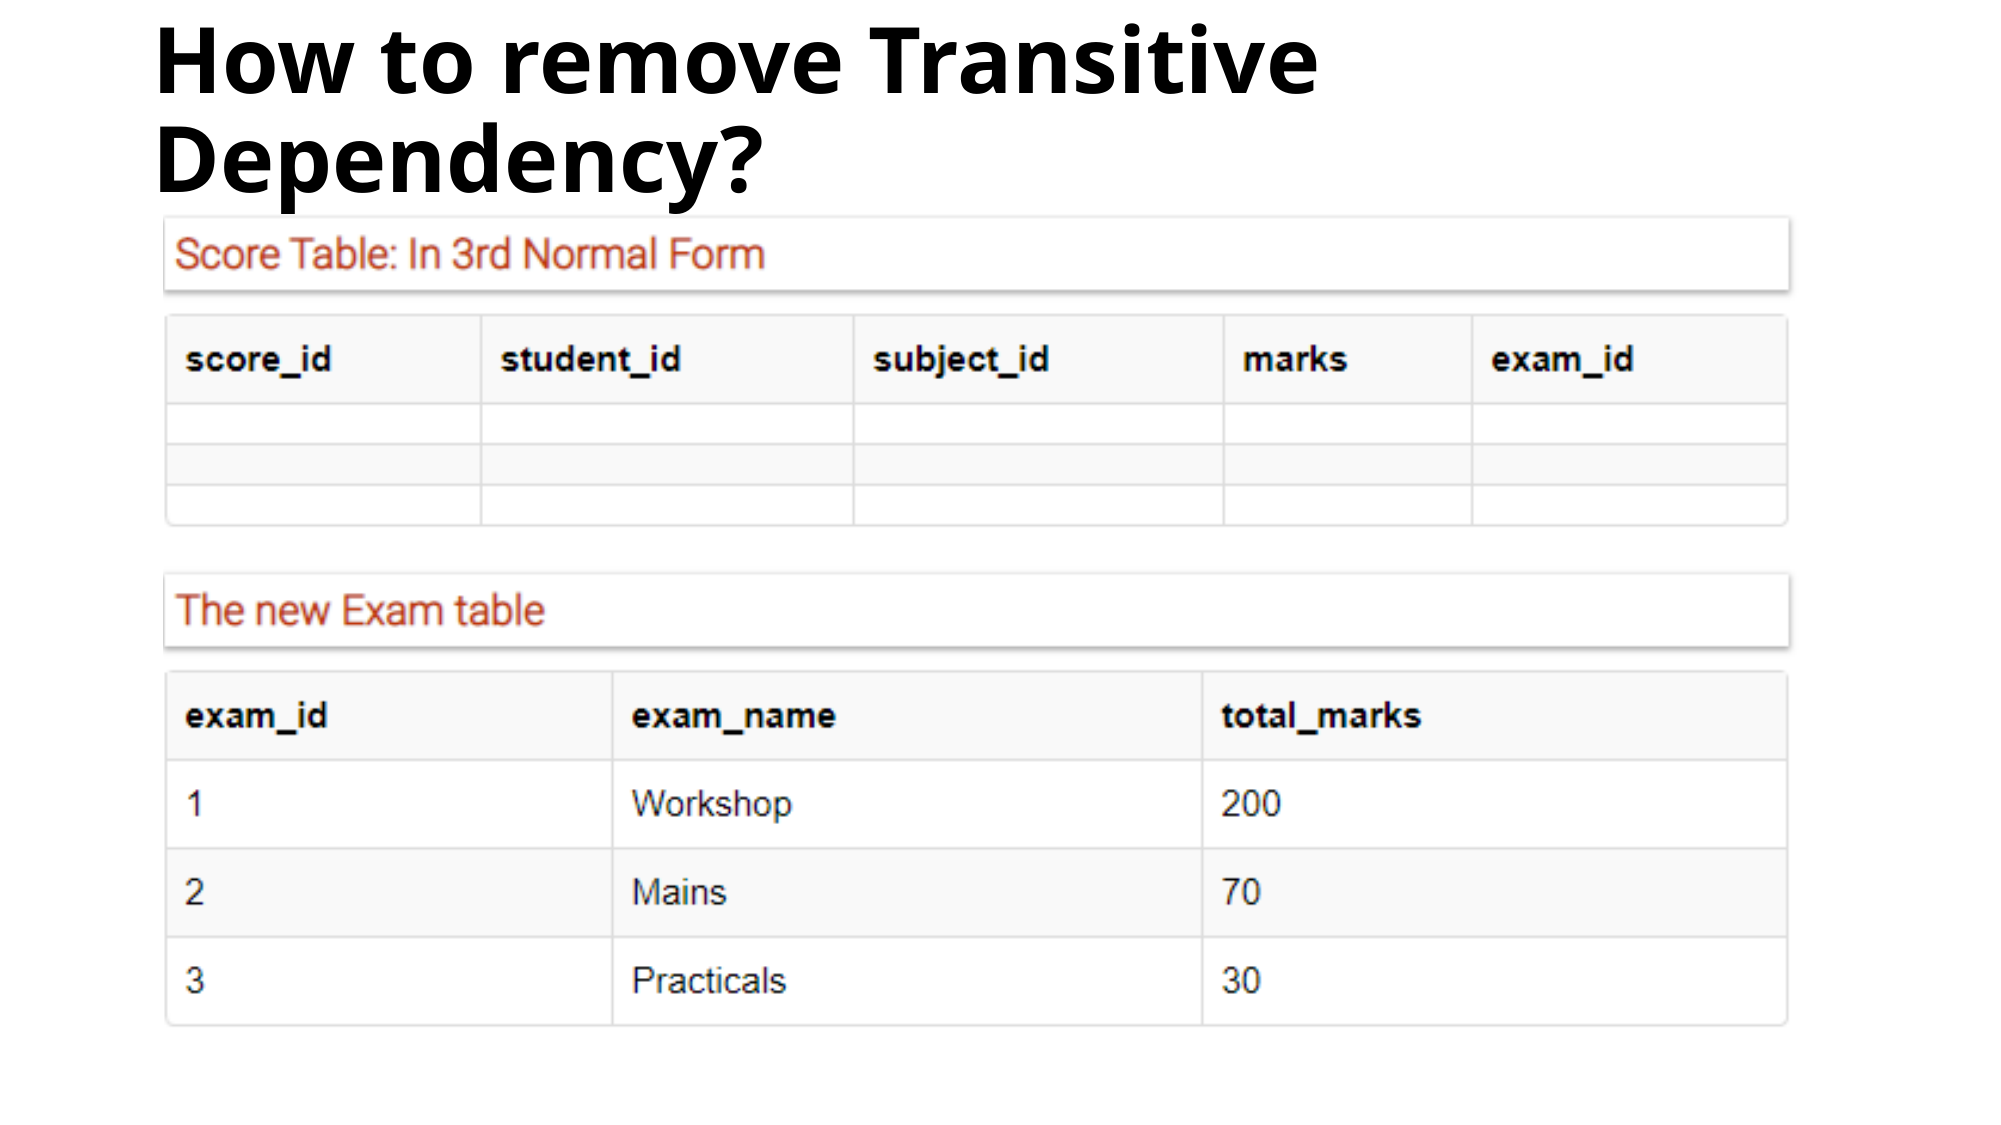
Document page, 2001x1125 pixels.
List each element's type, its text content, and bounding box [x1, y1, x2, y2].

title How to remove Transitive Dependency? [137, 59, 1863, 278]
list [163, 214, 1837, 1044]
